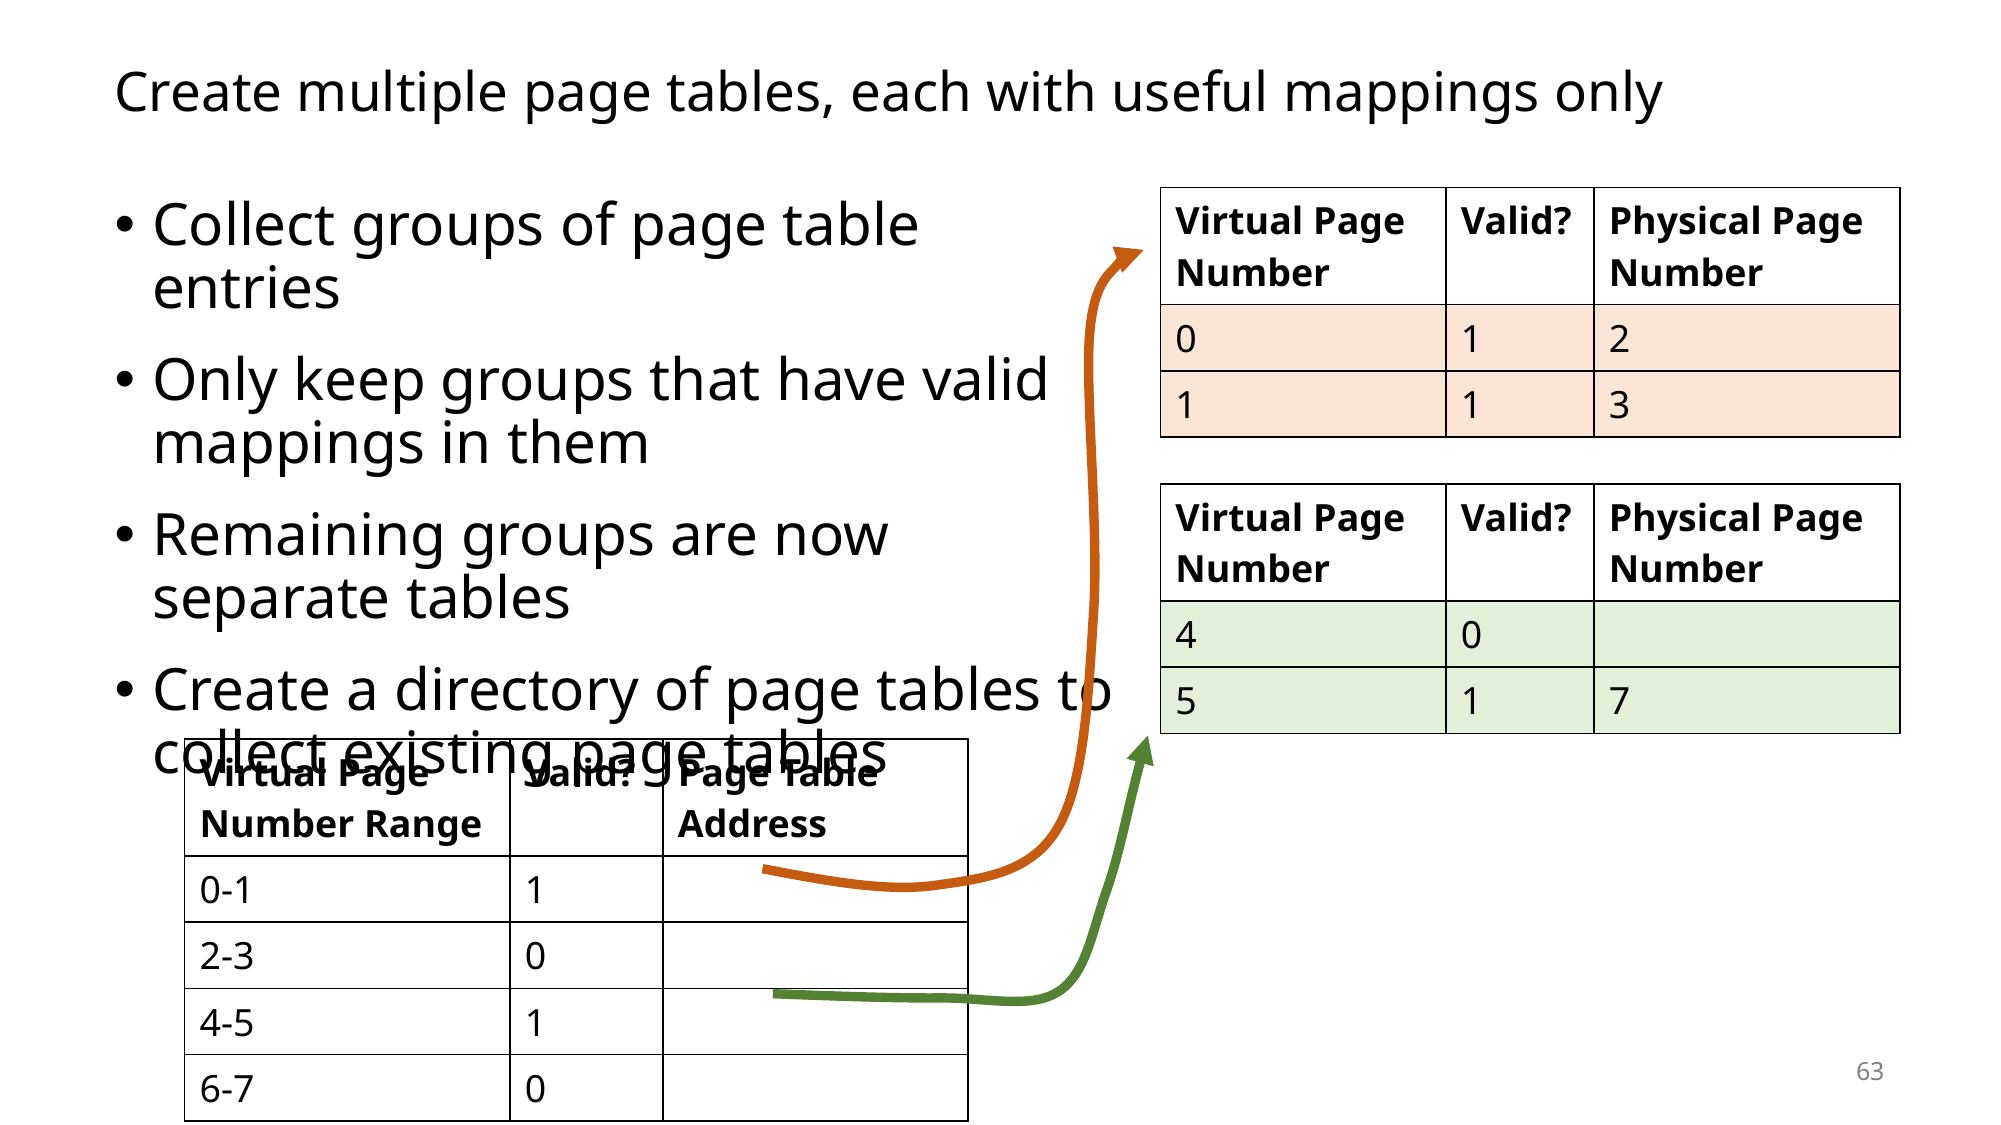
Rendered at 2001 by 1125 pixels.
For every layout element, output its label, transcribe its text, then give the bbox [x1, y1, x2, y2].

table_header Valid? [511, 740, 662, 855]
table_header Physical Page Number [1595, 188, 1899, 304]
table_cell 7 [1595, 668, 1899, 733]
table_cell 0 [1161, 305, 1445, 370]
table_cell 1 [511, 857, 662, 921]
table_cell 0-1 [185, 857, 509, 921]
table_cell 1 [1447, 668, 1593, 733]
table_cell 0 [1447, 602, 1593, 666]
table_header Virtual Page Number Range [185, 740, 509, 855]
table_cell [664, 989, 967, 1054]
text_box [762, 242, 1144, 889]
table_cell [664, 857, 924, 921]
table_cell 1 [511, 989, 662, 1054]
list Collect groups of page table entries Only keep groups that have valid mappings in them Remaining groups are now separate tables Create a directory of page tables to collect existing page tables [99, 187, 1140, 1013]
table_header Virtual Page Number [1161, 188, 1445, 304]
table_cell 1 [1447, 372, 1593, 436]
table_cell 1 [1161, 372, 1445, 436]
table_header Page Table Address [664, 740, 841, 855]
table_cell [664, 1055, 967, 1120]
table_cell 5 [1161, 668, 1445, 733]
table_cell 4 [1161, 602, 1445, 666]
title Create multiple page tables, each with useful mappings only [99, 37, 1900, 150]
slide_number 63 [1749, 1042, 1900, 1103]
table_cell 0 [511, 1055, 662, 1120]
table_header Virtual Page Number [1161, 485, 1445, 600]
table_cell 2 [1595, 305, 1899, 370]
table_cell 3 [1595, 372, 1899, 436]
table_cell 1 [1447, 305, 1593, 370]
table_cell 4-5 [185, 989, 509, 1054]
table_cell 6-7 [185, 1055, 509, 1120]
table_cell 0 [511, 923, 662, 988]
table_header Valid? [1447, 485, 1593, 600]
table_header Valid? [1447, 188, 1593, 304]
table_cell [1595, 602, 1899, 666]
table_cell [664, 923, 874, 988]
table_header Physical Page Number [1595, 485, 1899, 600]
table_cell 2-3 [185, 923, 509, 988]
text_box [772, 735, 1151, 1003]
